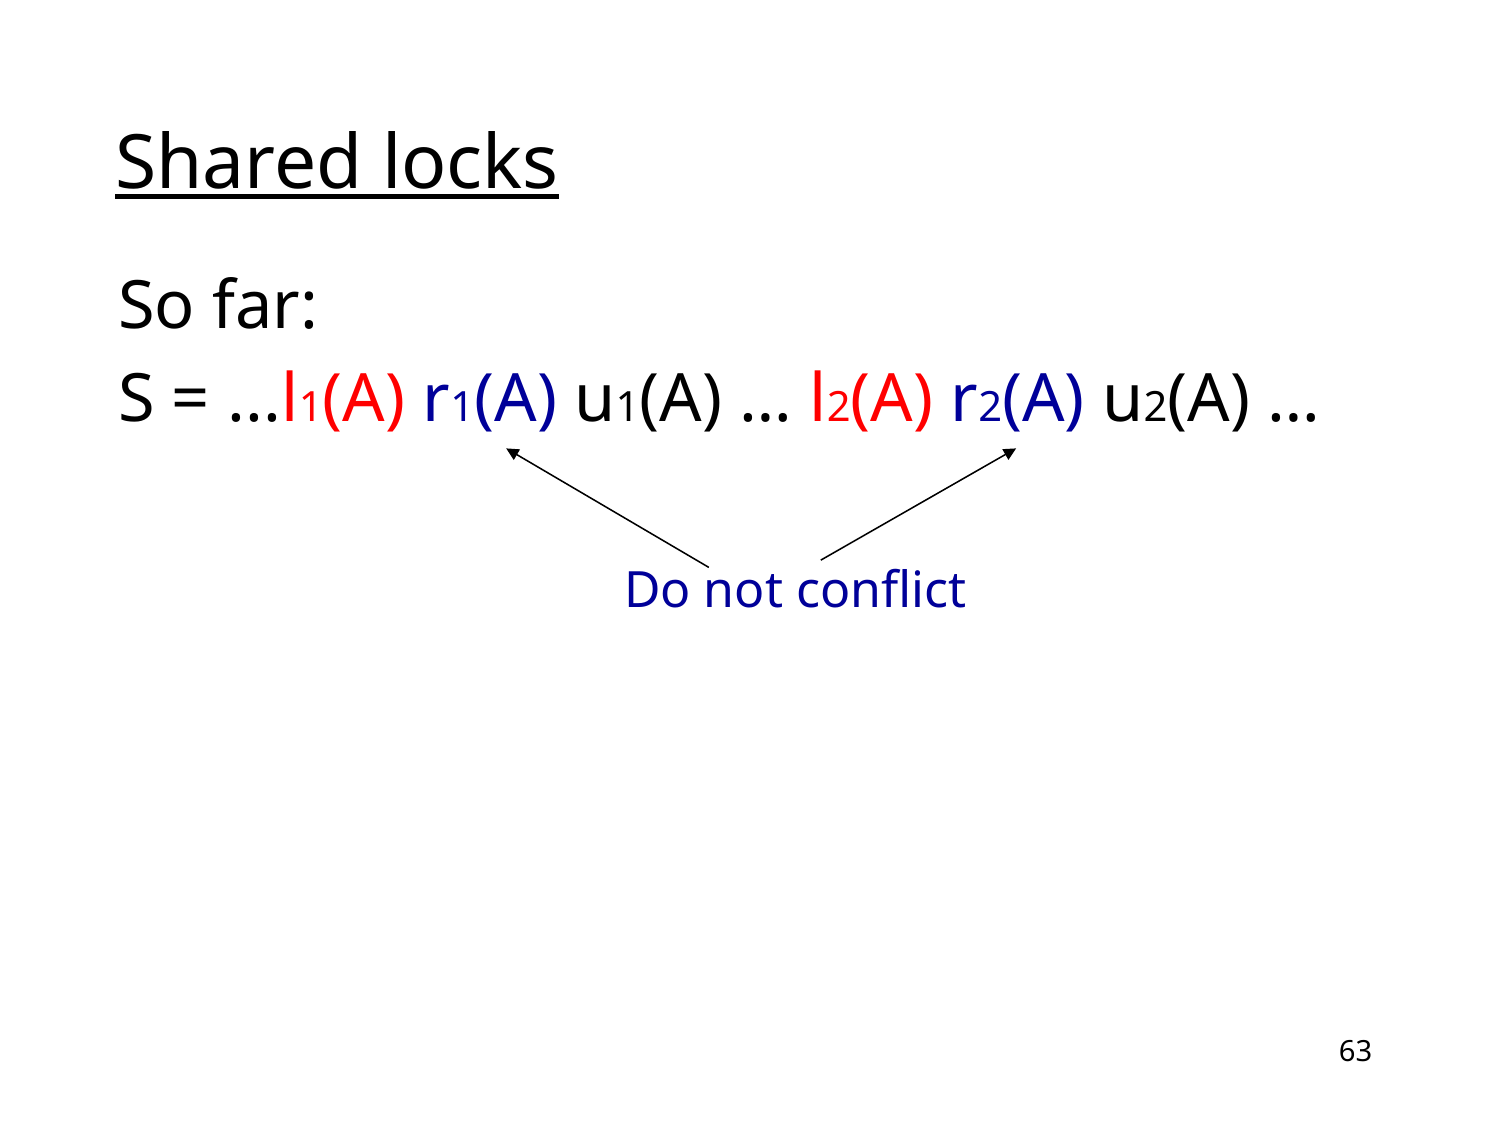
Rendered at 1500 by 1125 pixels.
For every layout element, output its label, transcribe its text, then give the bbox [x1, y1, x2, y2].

text_box [820, 448, 1017, 561]
slide_number 63 [1074, 1024, 1388, 1101]
list So far: S = ...l1(A) r1(A) u1(A) … l2(A) r2(A) u2(A) … Do not conflict [103, 253, 1452, 659]
text_box [506, 448, 709, 568]
title Shared locks [100, 64, 1376, 253]
